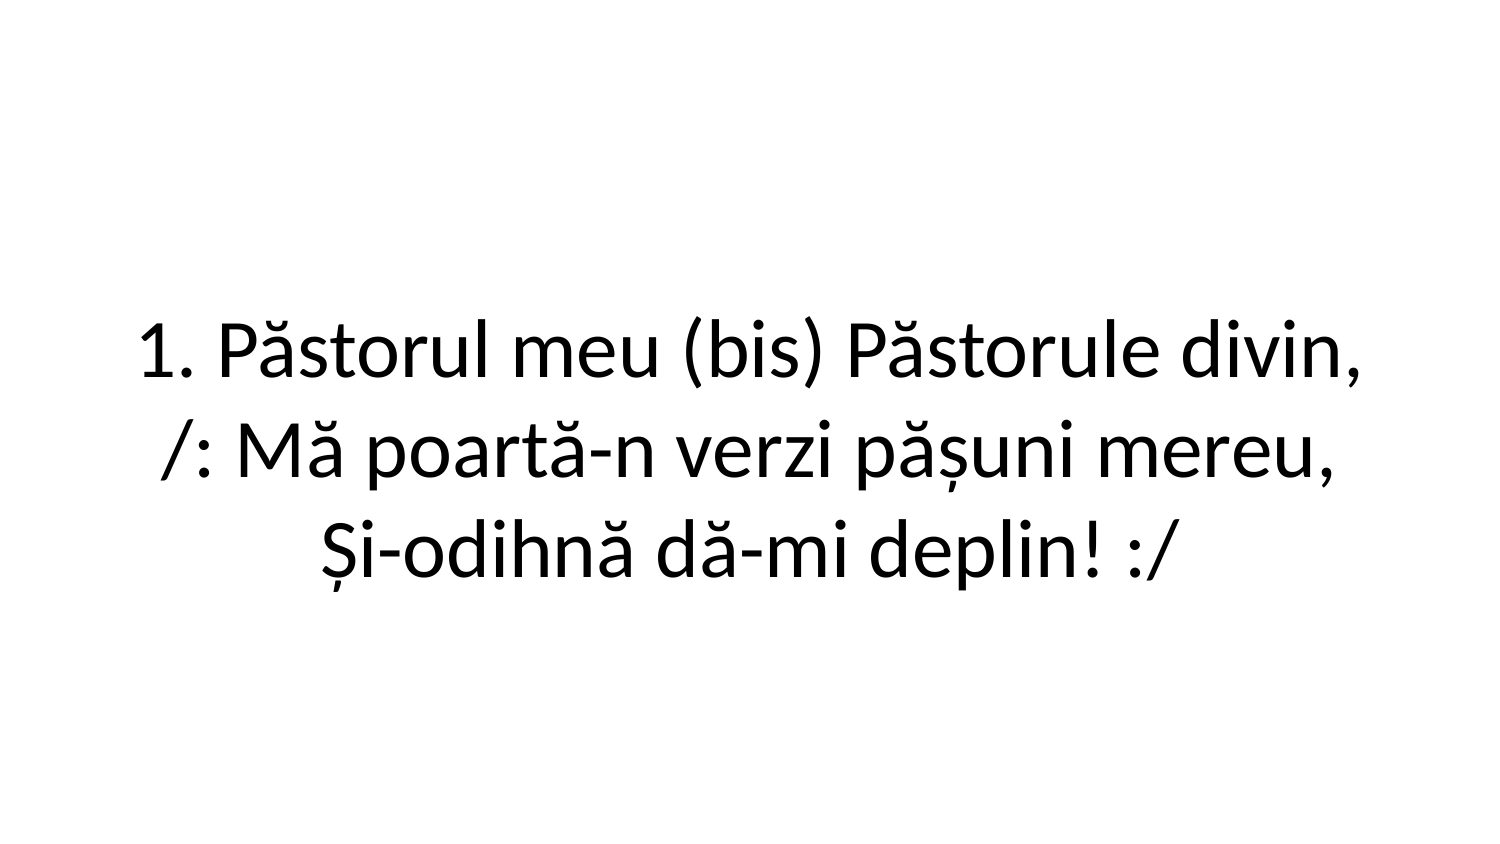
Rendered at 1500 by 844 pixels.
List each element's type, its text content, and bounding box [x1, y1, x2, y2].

text_box 1. Păstorul meu (bis) Păstorule divin, /: Mă poartă-n verzi pășuni mereu, Și-odihnă dă-mi deplin! :/ [119, 242, 1381, 602]
